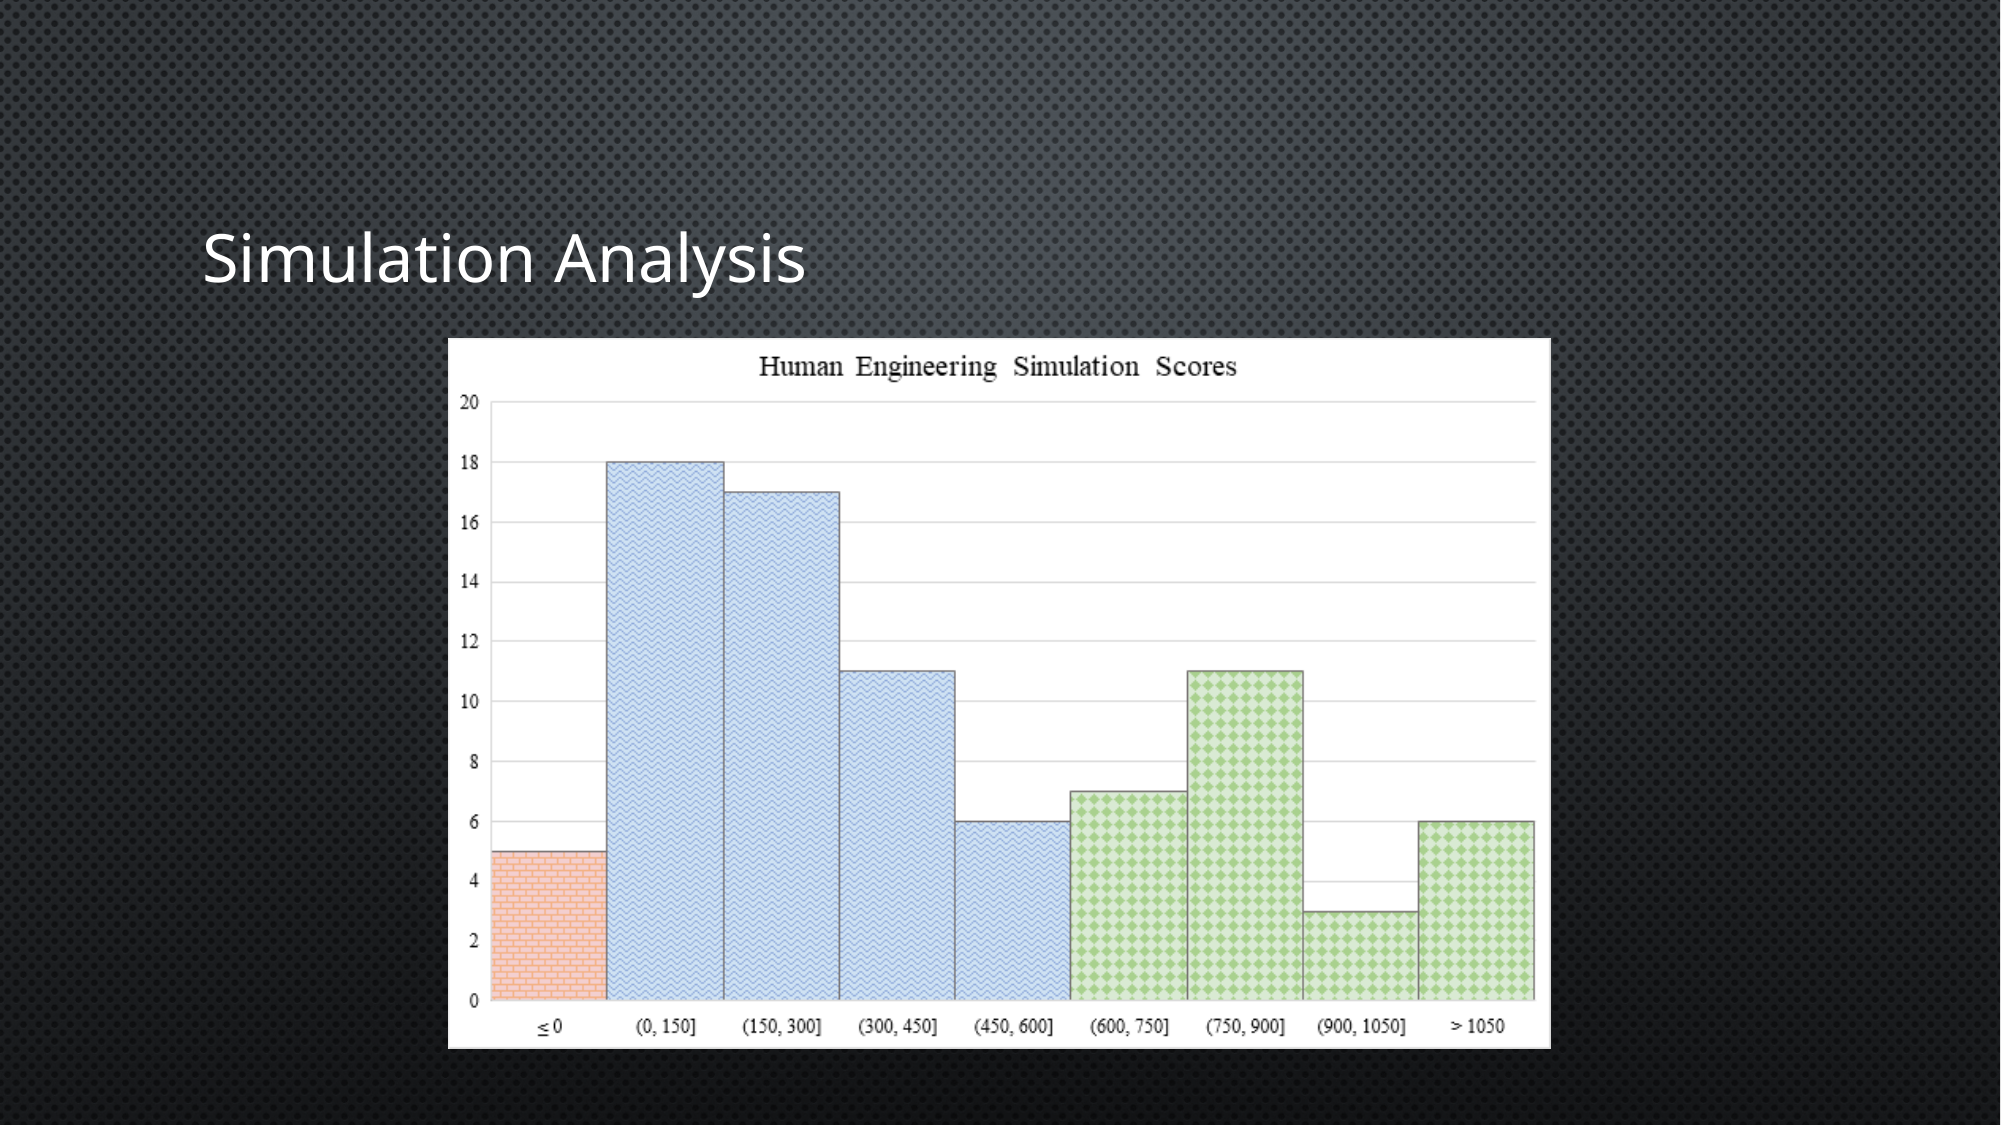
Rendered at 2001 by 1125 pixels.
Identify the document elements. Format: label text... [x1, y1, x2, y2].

title Simulation Analysis [187, 99, 1813, 413]
picture [0, 0, 2001, 1125]
